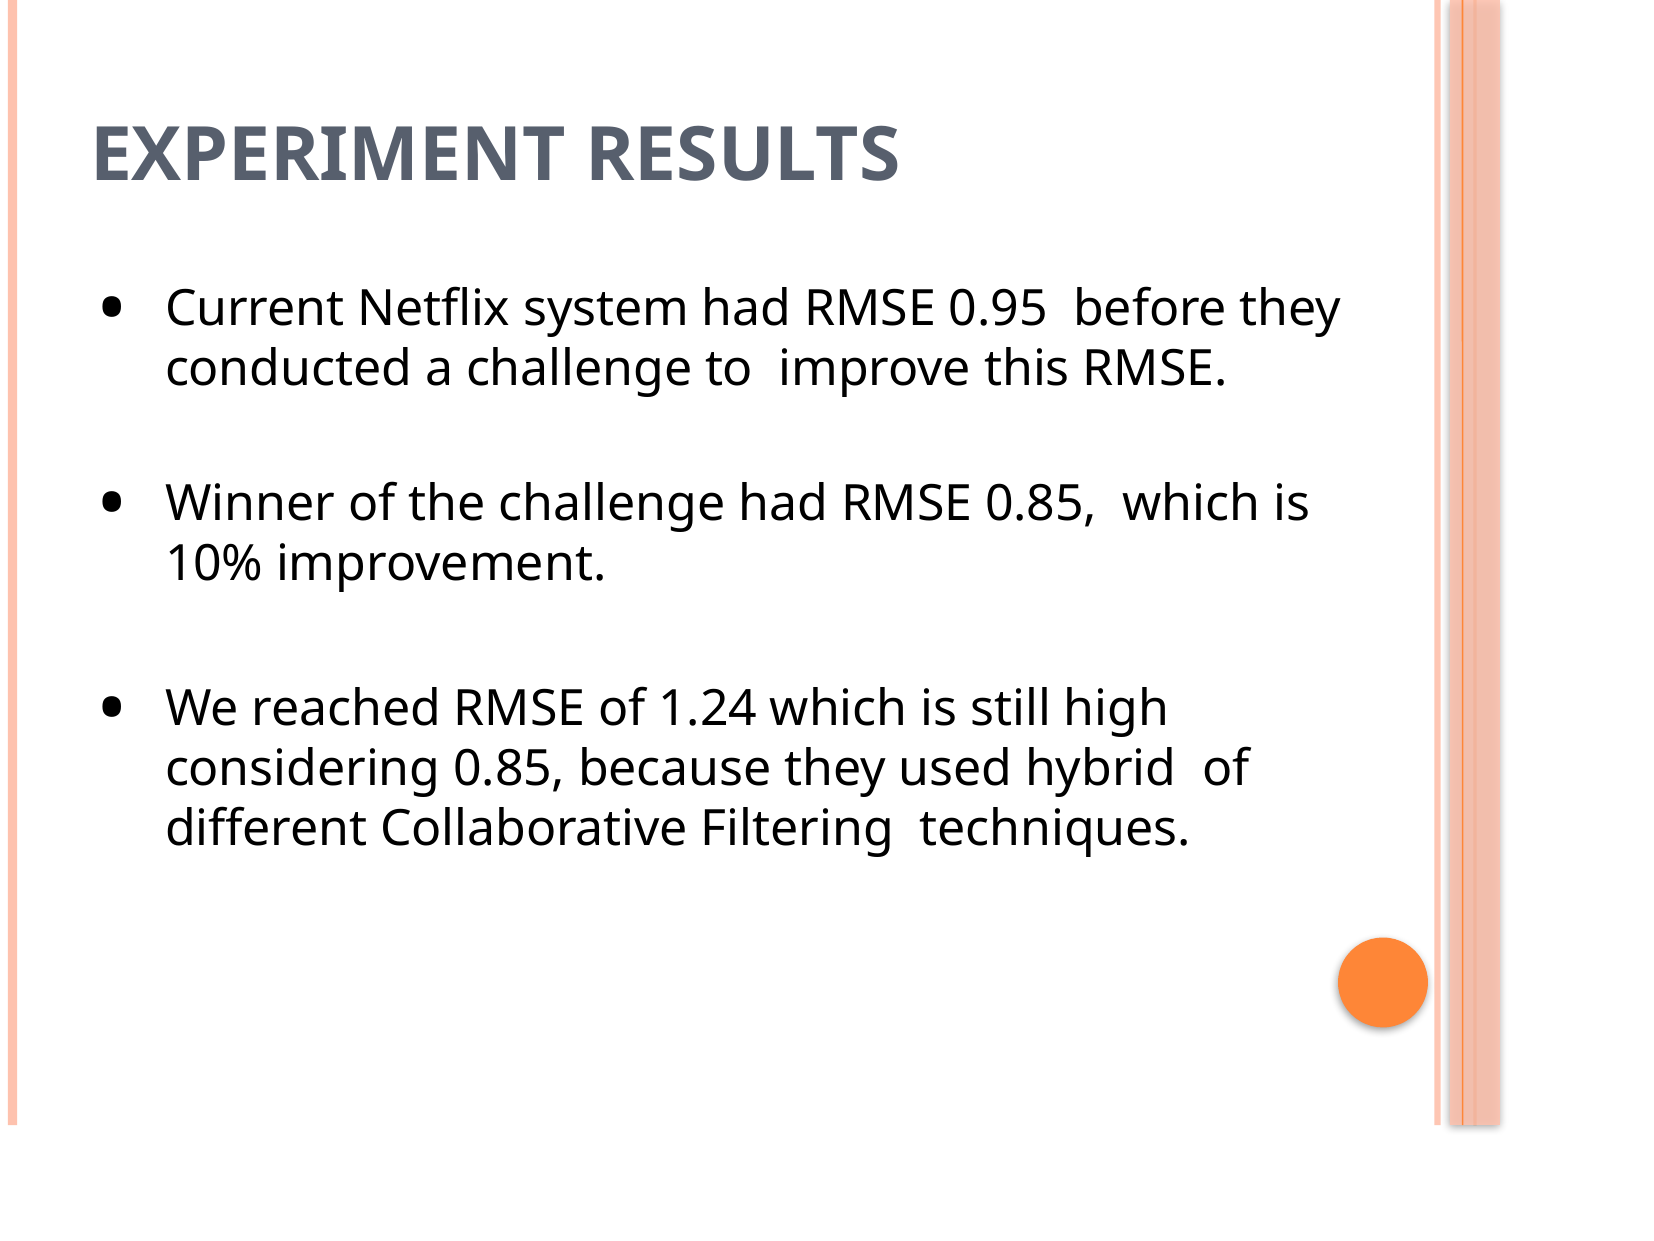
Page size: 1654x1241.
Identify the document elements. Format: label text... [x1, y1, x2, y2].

text_box Experiment Results [87, 0, 964, 196]
text_box Current Netflix system had RMSE 0.95 before they conducted a challenge to improve this RMSE. Winner of the challenge had RMSE 0.85, which is 10% improvement. We reached RMSE of 1.24 which is still high considering 0.85, because they used hybrid of different Collaborative Filtering techniques. [94, 273, 1395, 856]
